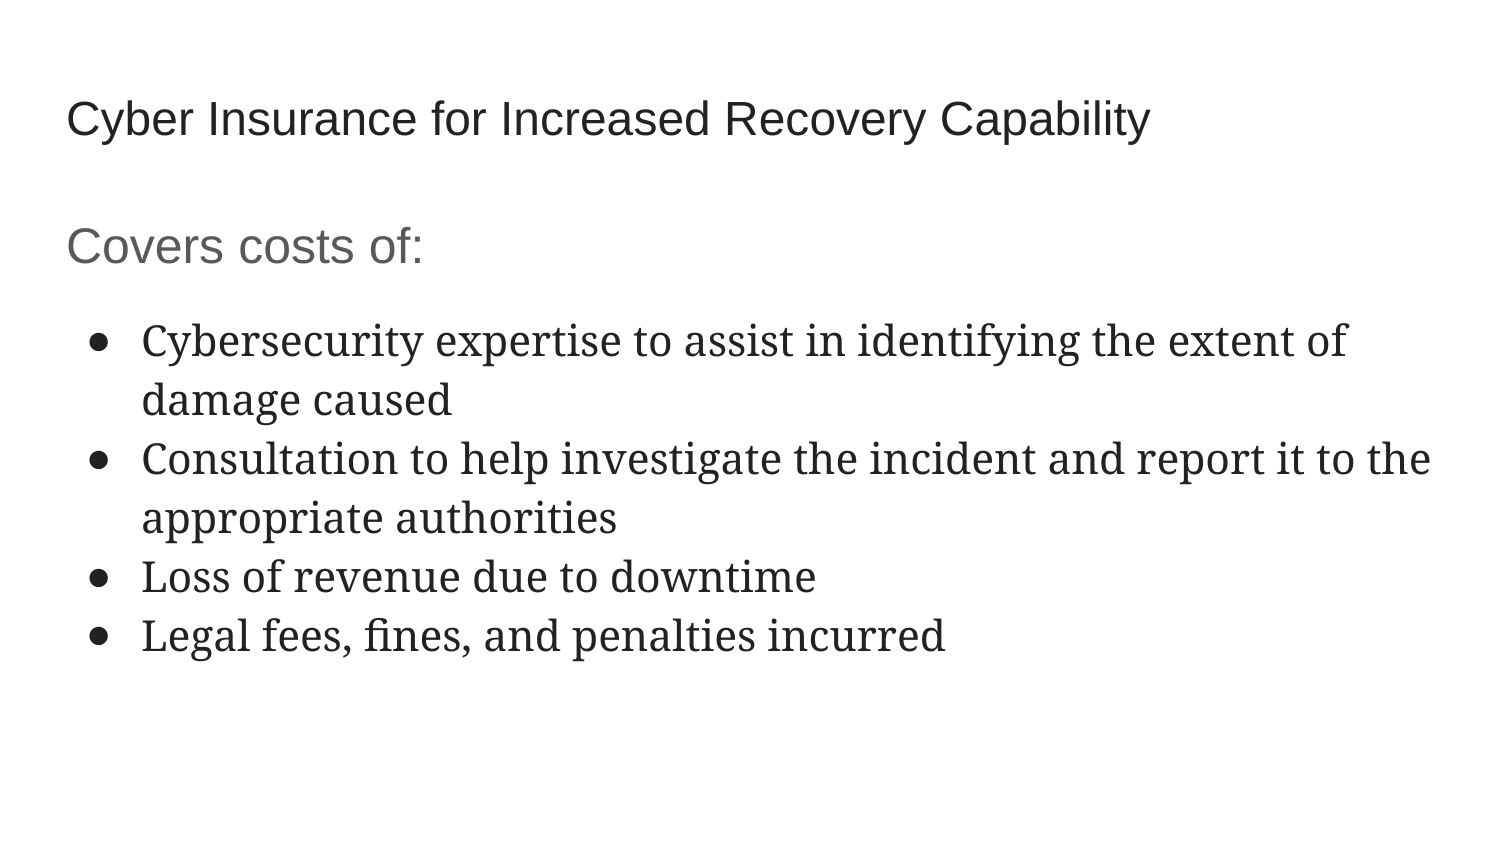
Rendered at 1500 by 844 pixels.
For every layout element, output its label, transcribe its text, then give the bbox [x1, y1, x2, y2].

list Covers costs of: Cybersecurity expertise to assist in identifying the extent of damage caused Consultation to help investigate the incident and report it to the appropriate authorities Loss of revenue due to downtime Legal fees, fines, and penalties incurred [51, 189, 1449, 750]
title Cyber Insurance for Increased Recovery Capability [51, 72, 1449, 167]
